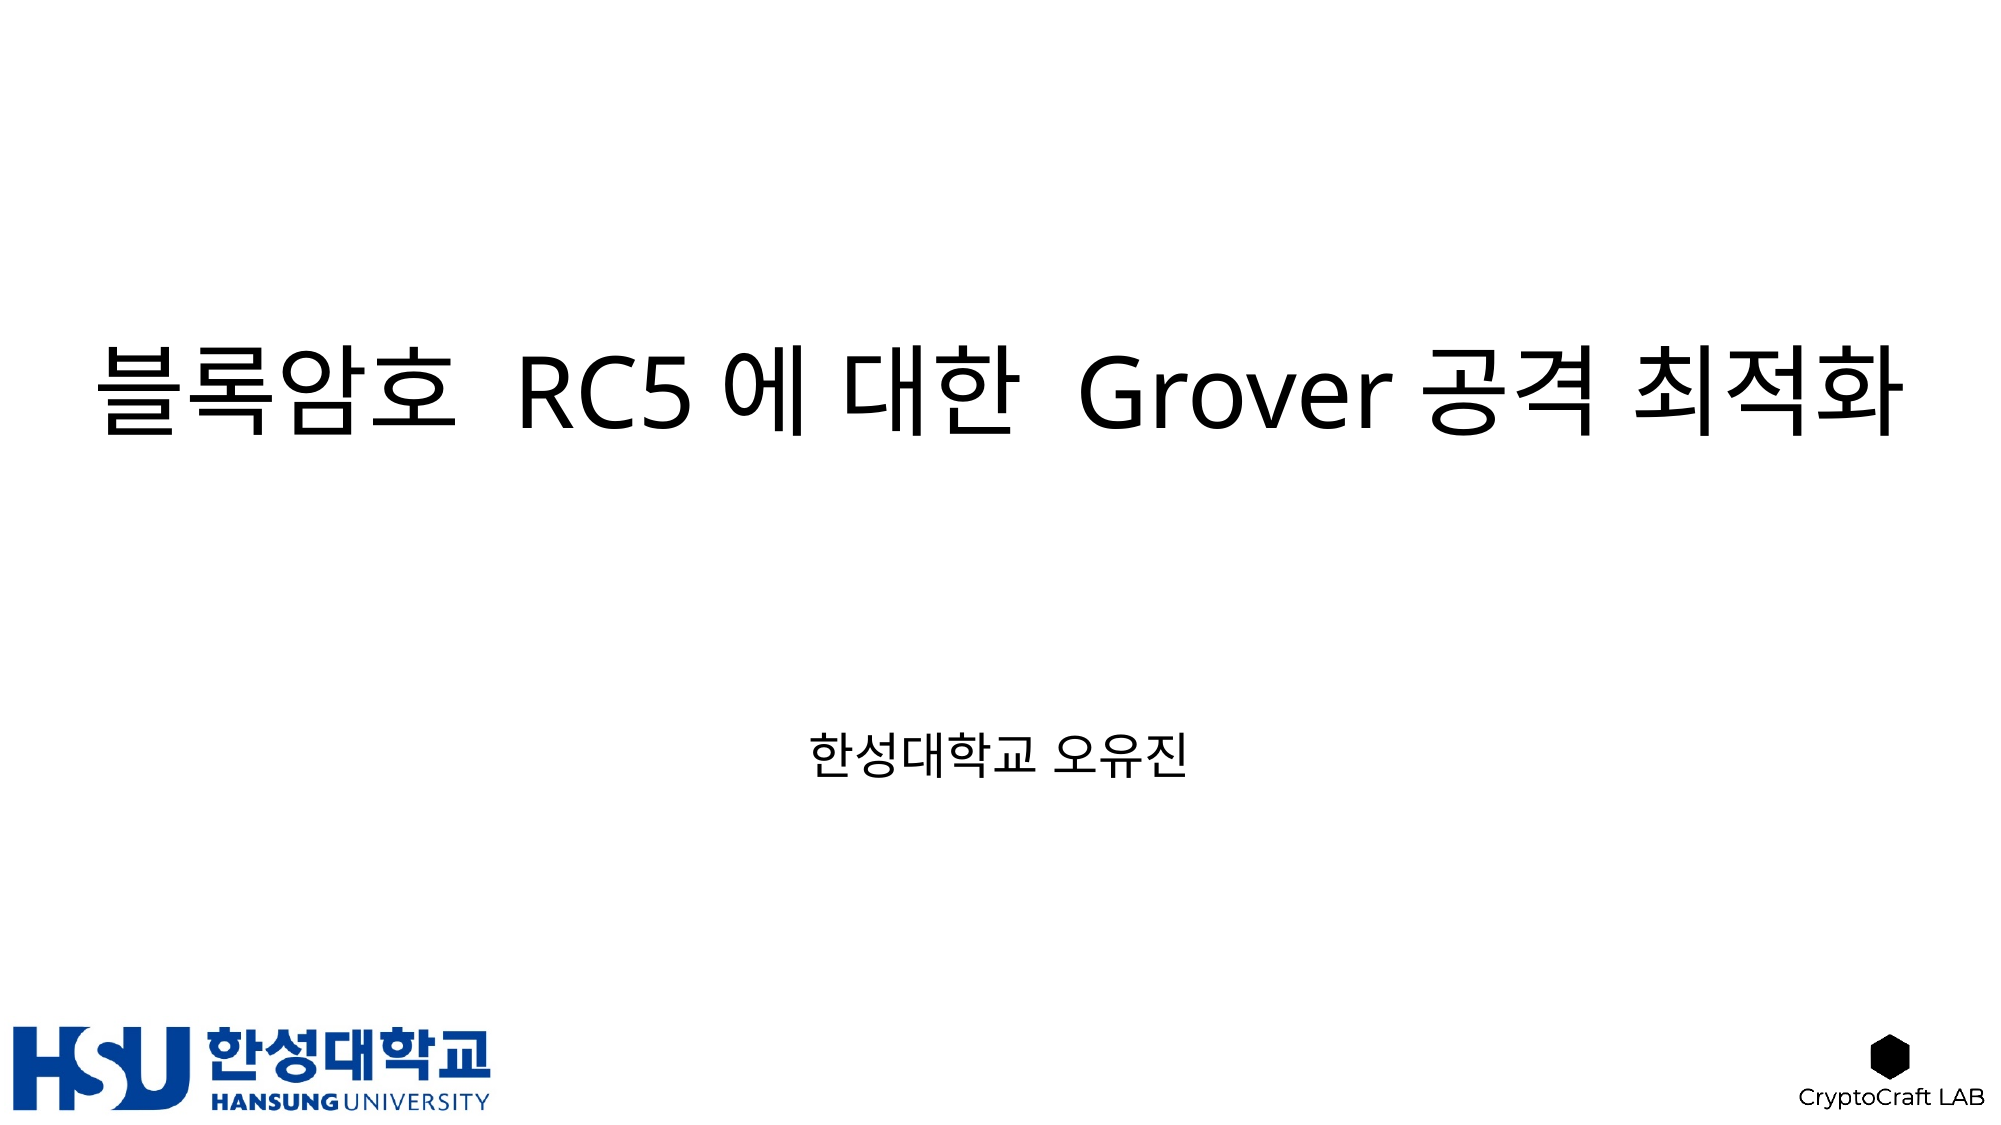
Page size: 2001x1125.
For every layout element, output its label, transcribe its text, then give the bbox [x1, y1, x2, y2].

picture [4, 1016, 501, 1122]
title 블록암호 RC5에 대한 Grover공격 최적화 [0, 200, 2000, 593]
picture [1784, 1019, 2000, 1125]
subtitle 한성대학교 오유진 [0, 622, 2000, 895]
